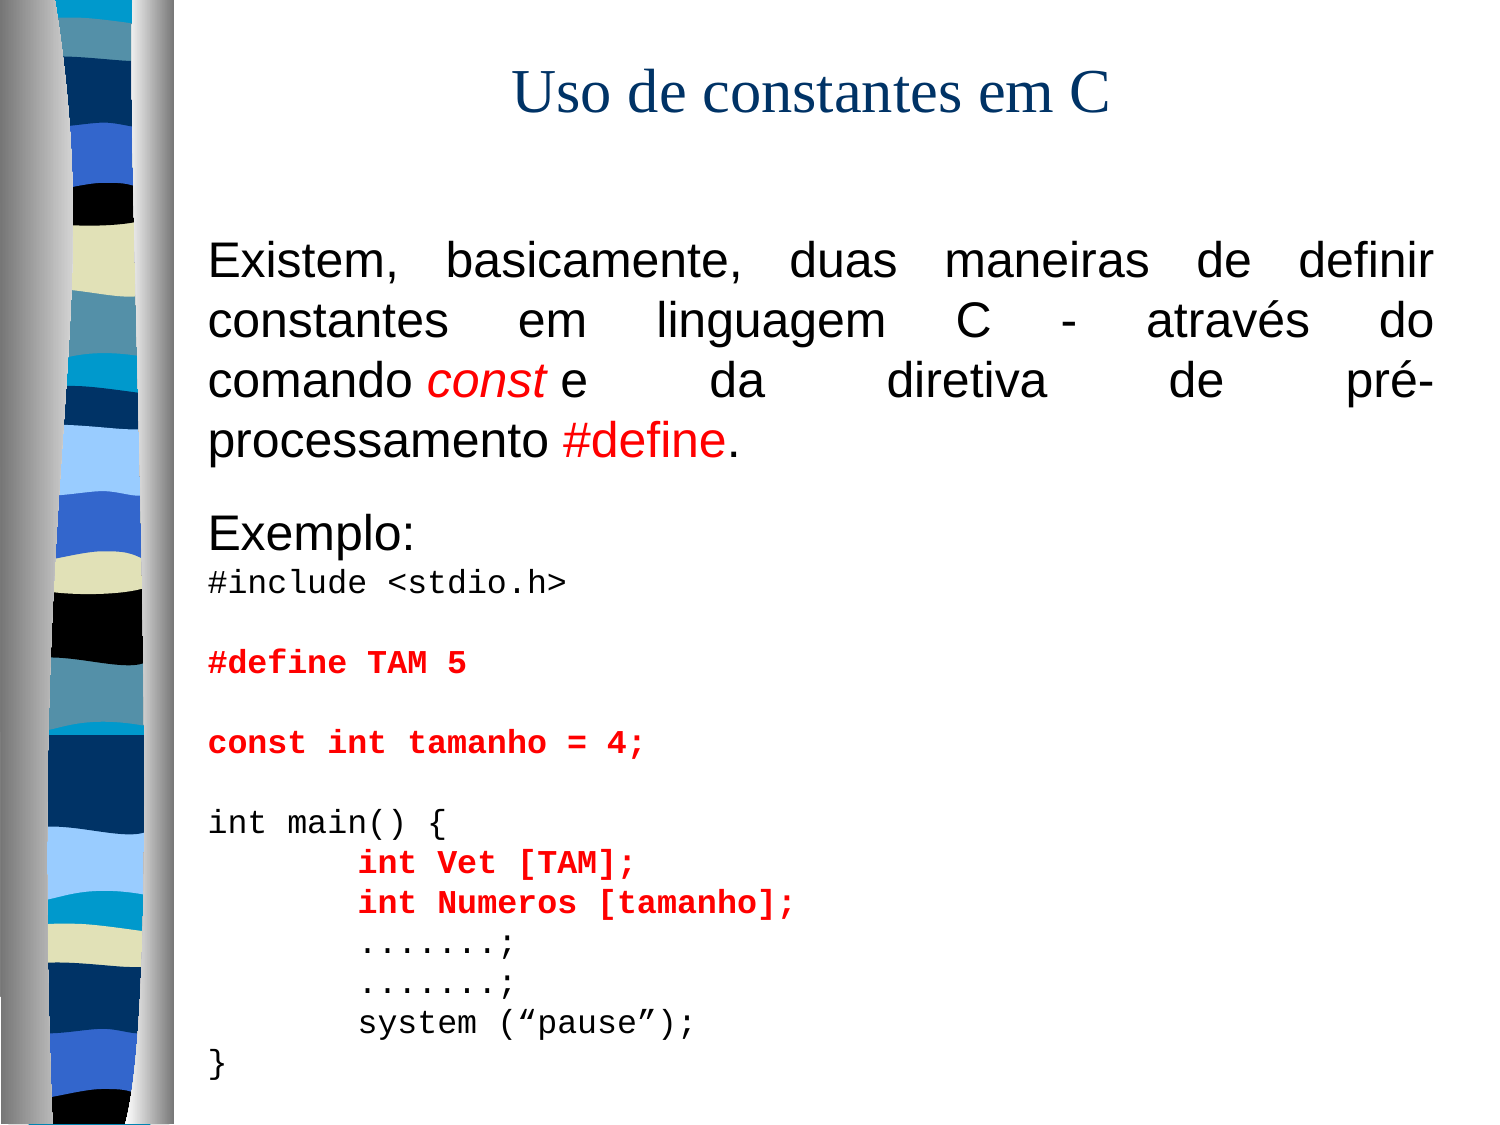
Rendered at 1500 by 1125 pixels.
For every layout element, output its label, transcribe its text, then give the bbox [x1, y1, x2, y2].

list Existem, basicamente, duas maneiras de definir constantes em linguagem C - através do comando const e da diretiva de pré-processamento #define. Exemplo: #include <stdio.h> #define TAM 5 const int tamanho = 4; int main() { int Vet [TAM]; int Numeros [tamanho]; .......; .......; system (“pause”); } [192, 219, 1450, 1066]
title Uso de constantes em C [118, 30, 1500, 144]
